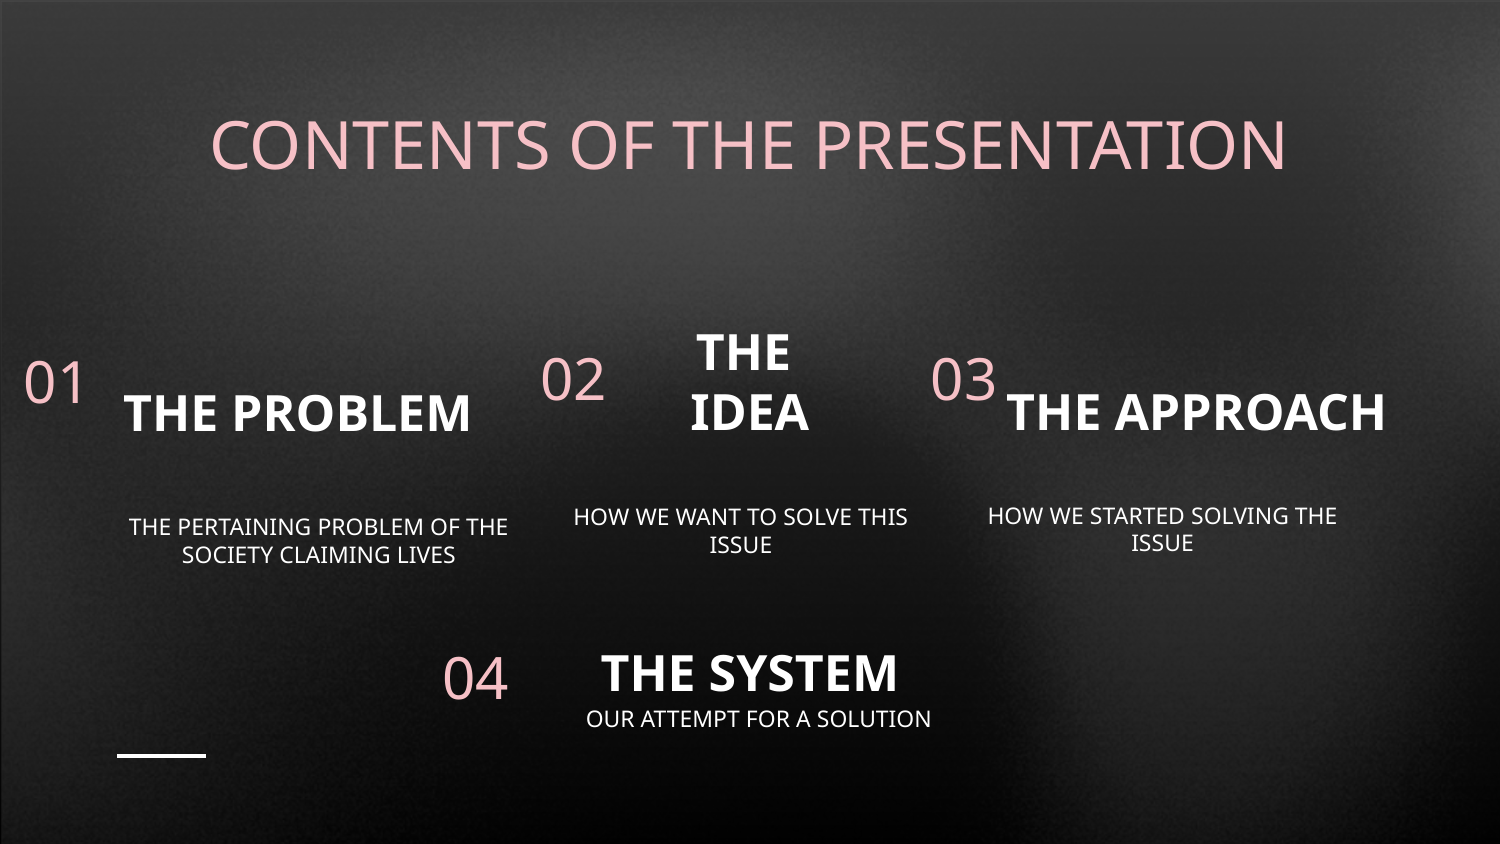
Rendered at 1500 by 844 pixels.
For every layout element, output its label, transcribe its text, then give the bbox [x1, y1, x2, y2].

subtitle HOW WE STARTED SOLVING THE ISSUE [951, 486, 1374, 717]
subtitle THE PERTAINING PROBLEM OF THE SOCIETY CLAIMING LIVES [108, 498, 530, 728]
title CONTENTS OF THE PRESENTATION [117, 87, 1383, 198]
text_box OUR ATTEMPT FOR A SOLUTION [548, 689, 970, 844]
subtitle THE PROBLEM [108, 370, 530, 457]
subtitle THE SYSTEM [850, 629, 961, 689]
text_box THE APPROACH [985, 368, 1408, 456]
title 02 [525, 328, 915, 427]
title 01 [8, 331, 431, 429]
subtitle HOW WE WANT TO SOLVE THIS ISSUE [529, 487, 951, 629]
text_box 04 [427, 627, 850, 726]
subtitle THE IDEA [539, 368, 961, 456]
title 03 [915, 328, 1338, 426]
